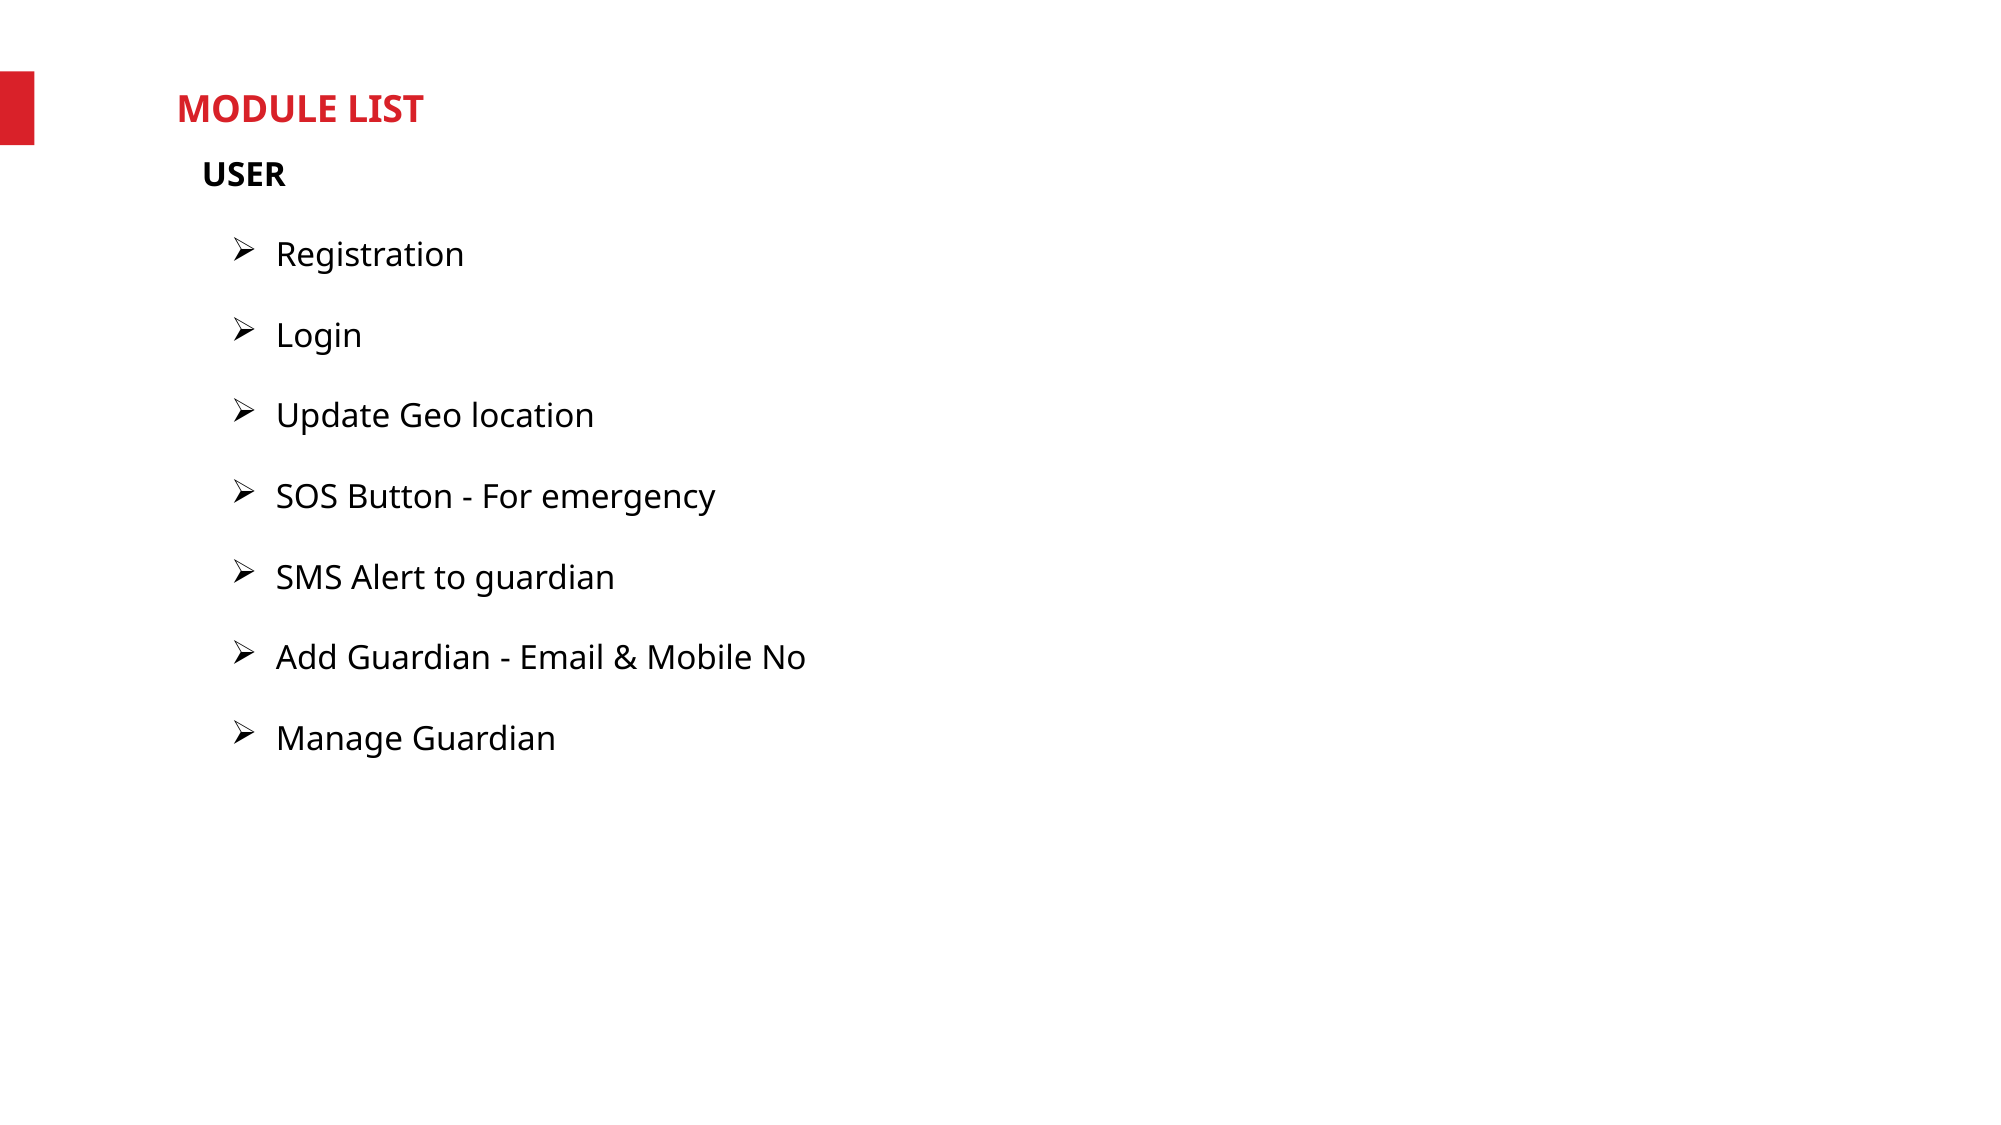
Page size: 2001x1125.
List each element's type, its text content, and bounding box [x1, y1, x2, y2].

list USER Registration Login Update Geo location SOS Button - For emergency SMS Alert to guardian Add Guardian - Email & Mobile No Manage Guardian [186, 145, 1941, 994]
text_box MODULE LIST [161, 78, 440, 138]
text_box [0, 71, 35, 146]
